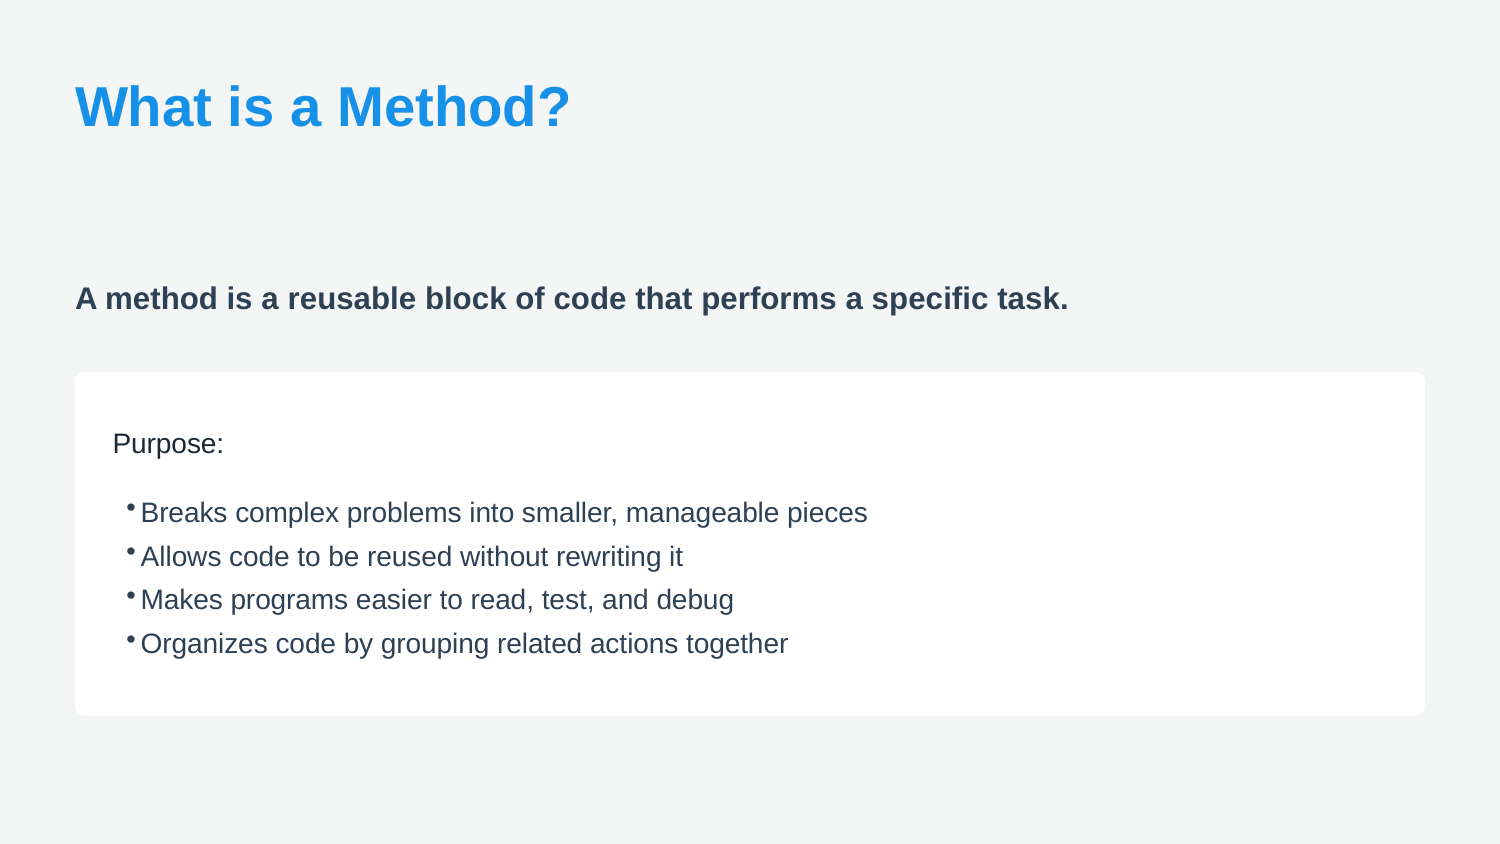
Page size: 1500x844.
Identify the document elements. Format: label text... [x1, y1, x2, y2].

text_box [74, 371, 1425, 716]
text_box A method is a reusable block of code that performs a specific task. [75, 271, 1452, 316]
text_box Purpose: [112, 415, 1413, 460]
text_box What is a Method? [74, 74, 766, 138]
text_box Breaks complex problems into smaller, manageable pieces Allows code to be reused without rewriting it Makes programs easier to read, test, and debug Organizes code by grouping related actions together [112, 484, 1388, 679]
